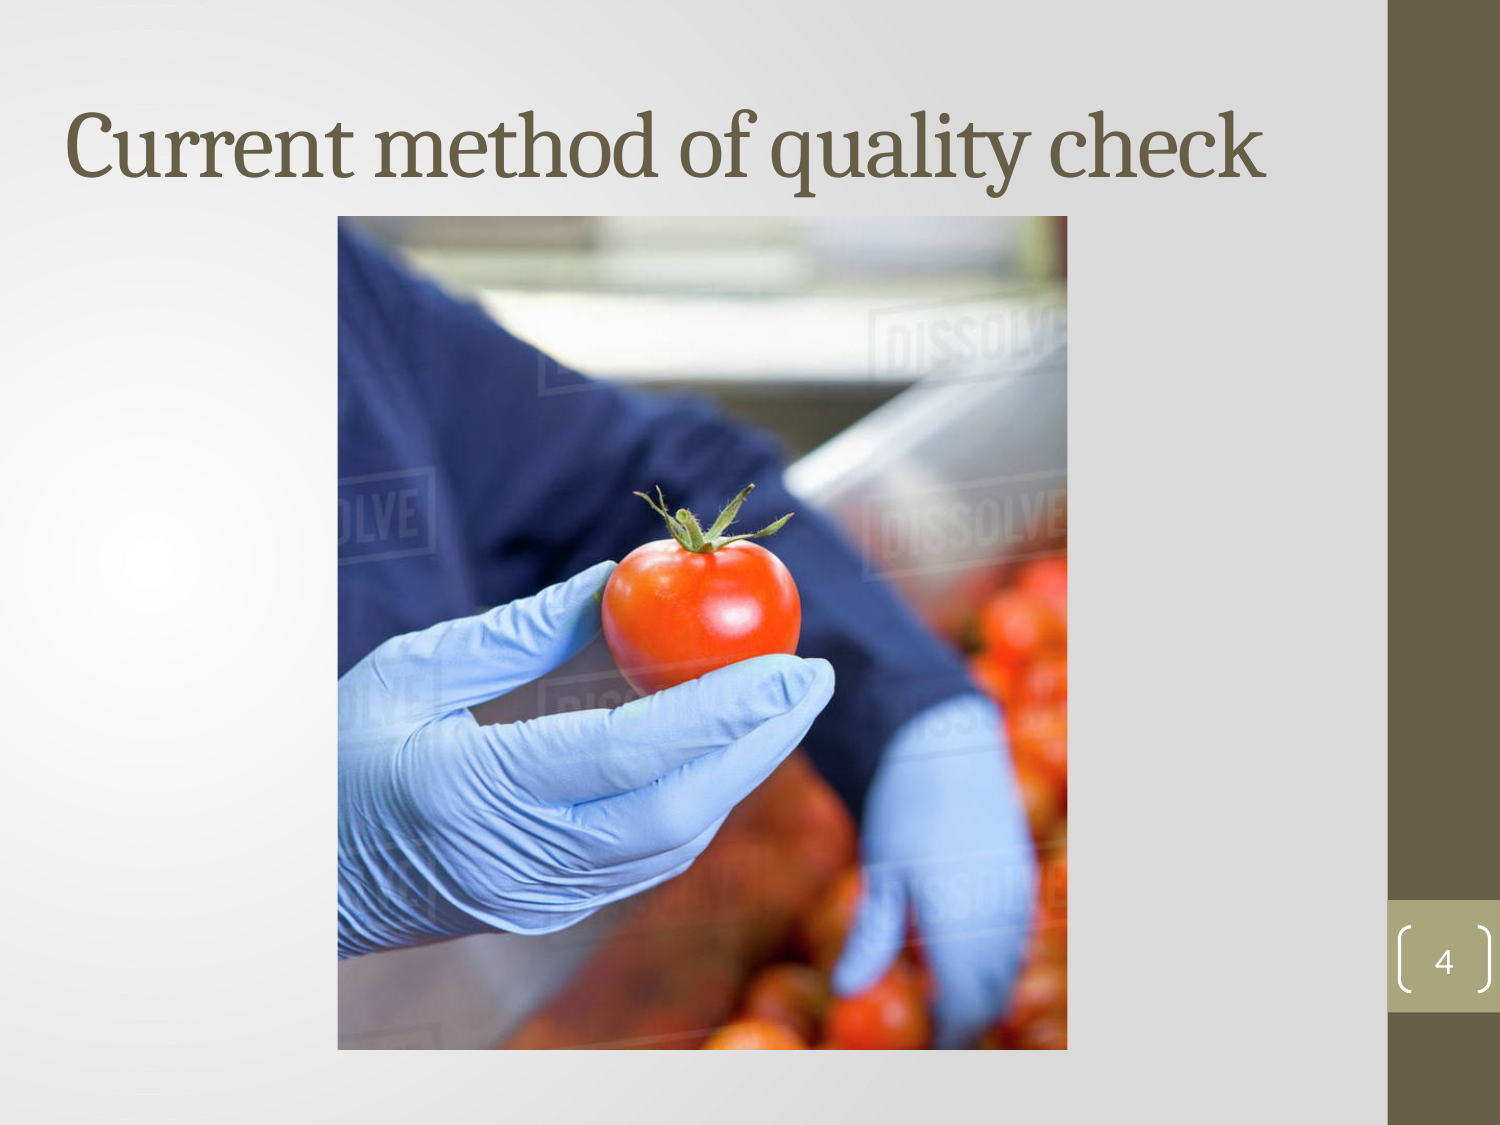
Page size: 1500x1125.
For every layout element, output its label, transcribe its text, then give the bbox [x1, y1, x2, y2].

slide_number 4 [1397, 925, 1492, 994]
picture [336, 216, 1068, 1051]
title Current method of quality check [50, 45, 1400, 233]
